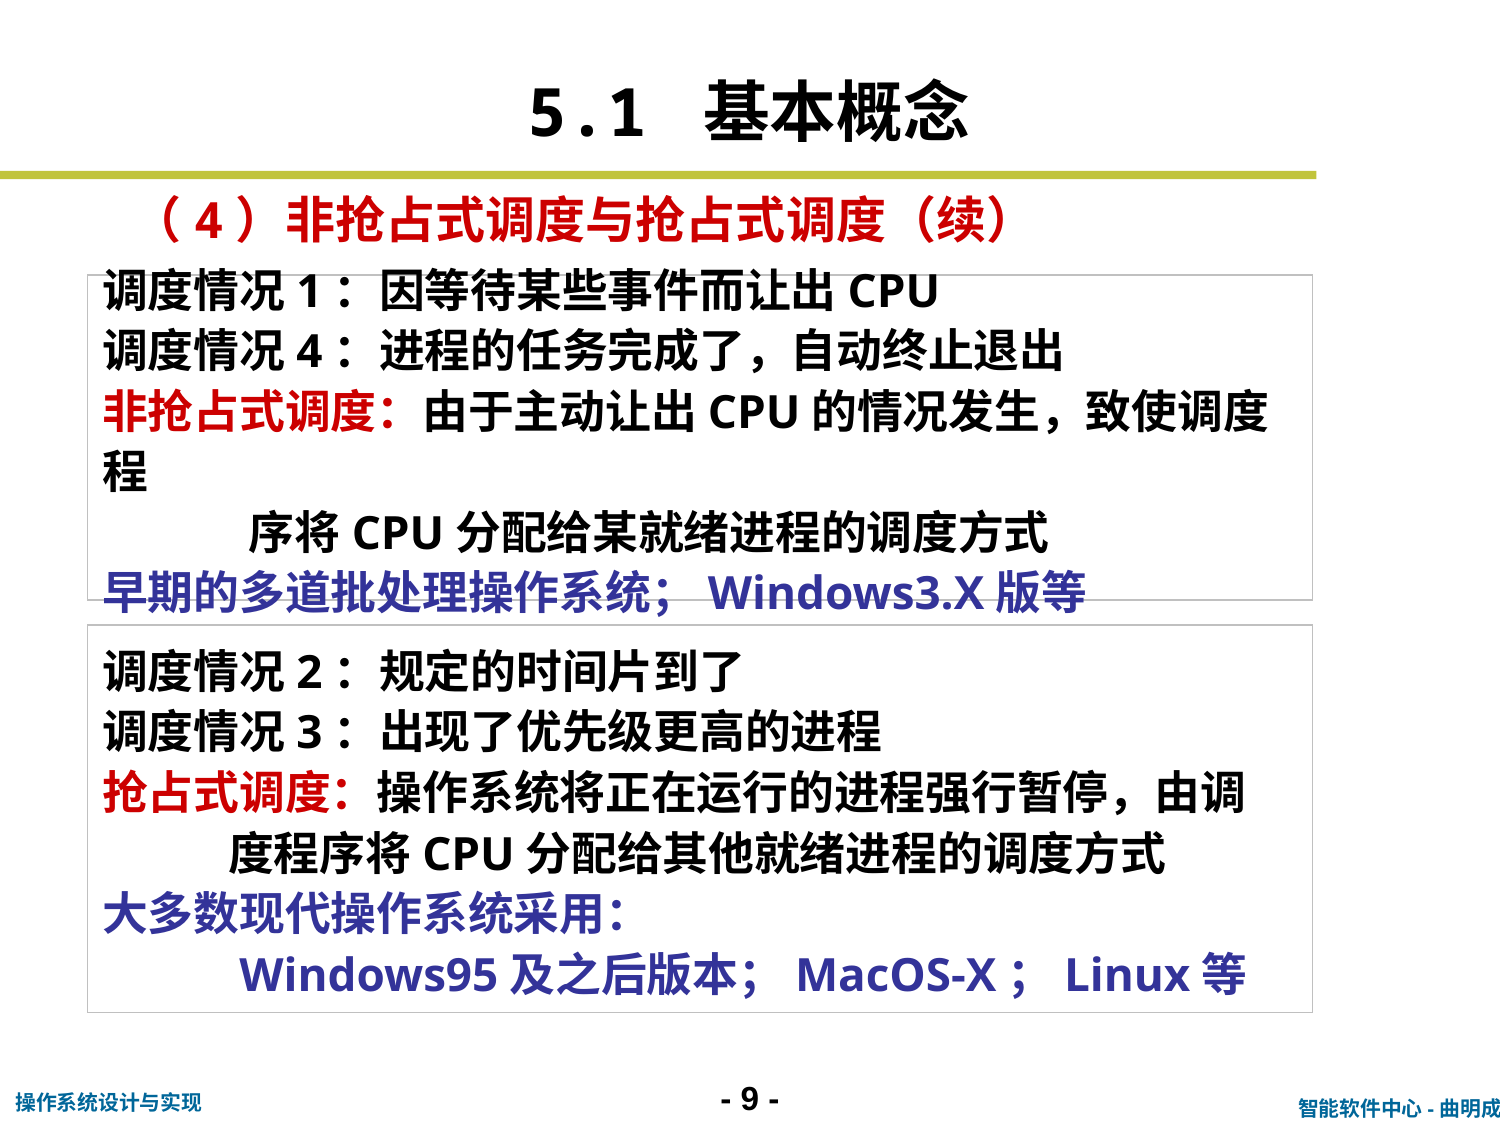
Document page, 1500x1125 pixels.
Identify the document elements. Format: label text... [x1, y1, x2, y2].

text_box 调度情况2：规定的时间片到了 调度情况3：出现了优先级更高的进程 抢占式调度：操作系统将正在运行的进程强行暂停，由调 度程序将CPU分配给其他就绪进程的调度方式 大多数现代操作系统采用： Windows95及之后版本；MacOS-X；Linux等 [87, 624, 1313, 1013]
text_box 调度情况1：因等待某些事件而让出CPU 调度情况4：进程的任务完成了，自动终止退出 非抢占式调度：由于主动让出CPU的情况发生，致使调度程 序将CPU分配给某就绪进程的调度方式 早期的多道批处理操作系统；Windows3.X版等 [87, 275, 1313, 600]
text_box 5.1 基本概念 [512, 62, 1043, 157]
text_box （4）非抢占式调度与抢占式调度（续） [117, 187, 1150, 250]
